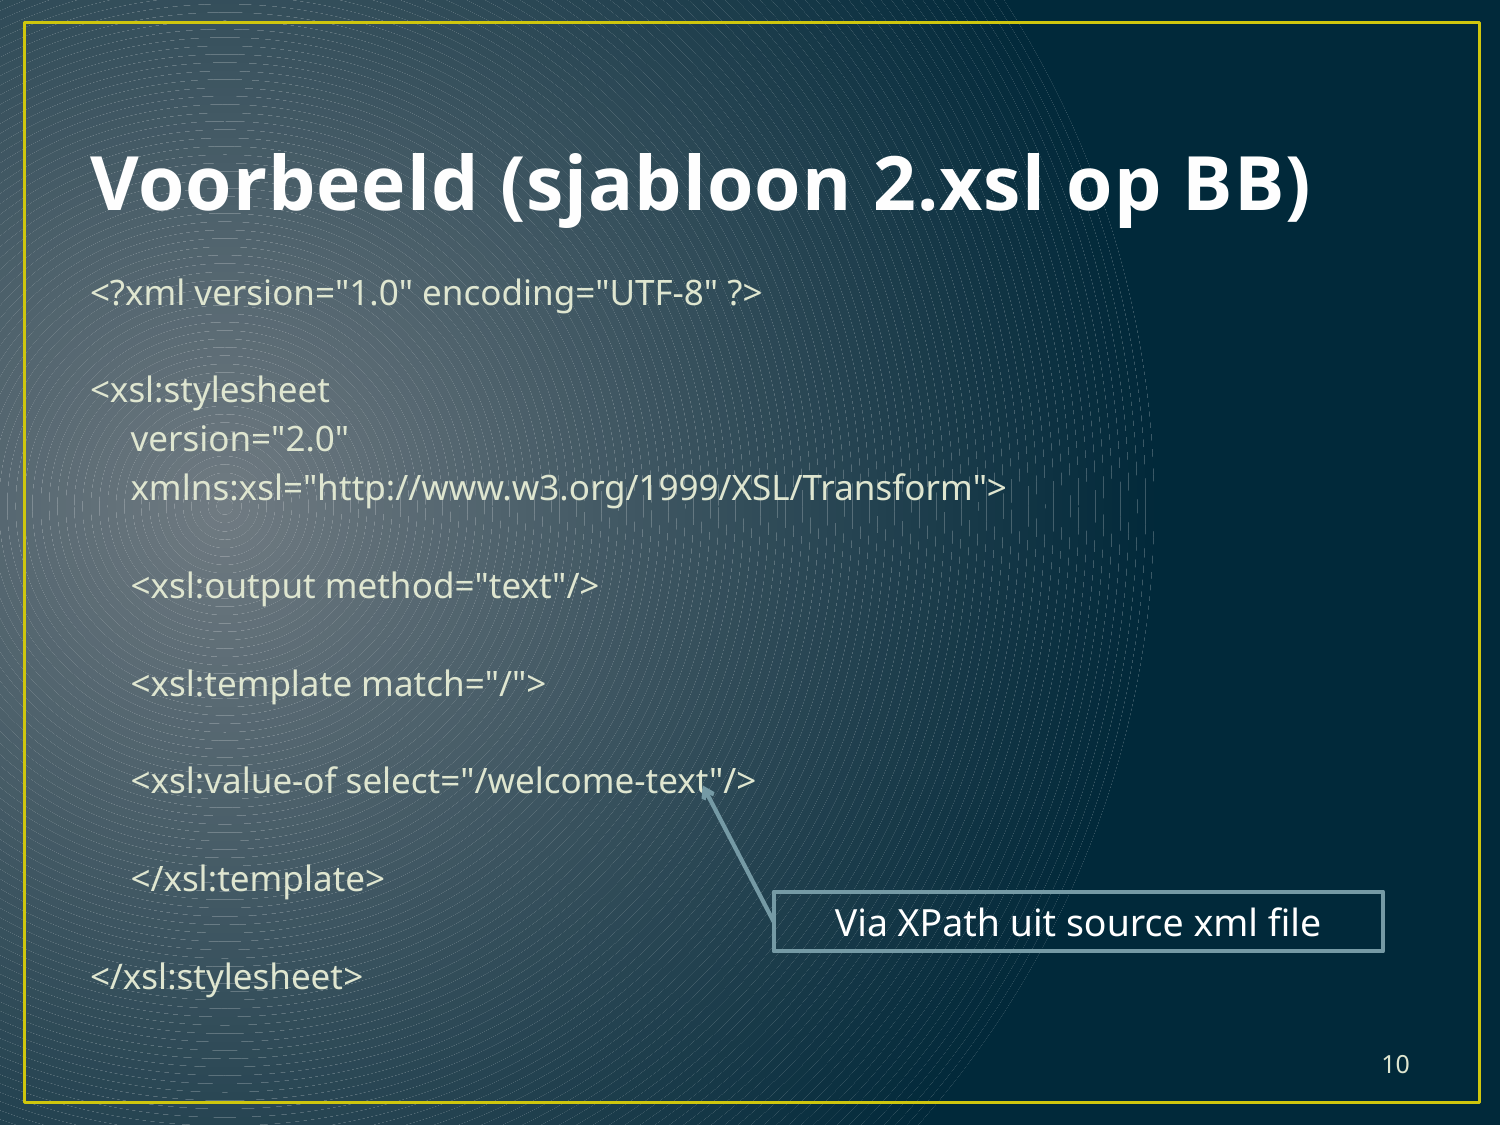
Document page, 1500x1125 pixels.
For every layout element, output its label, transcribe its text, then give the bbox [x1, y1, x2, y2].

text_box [702, 785, 774, 923]
slide_number 10 [1074, 1035, 1425, 1096]
list <?xml version="1.0" encoding="UTF-8" ?> <xsl:stylesheet version="2.0" xmlns:xsl="http://www.w3.org/1999/XSL/Transform"> <xsl:output method="text"/> <xsl:template match="/"> <xsl:value-of select="/welcome-text"/> </xsl:template> </xsl:stylesheet> [75, 262, 1425, 1005]
text_box Via XPath uit source xml file [773, 891, 1383, 952]
title Voorbeeld (sjabloon 2.xsl op BB) [75, 45, 1425, 233]
